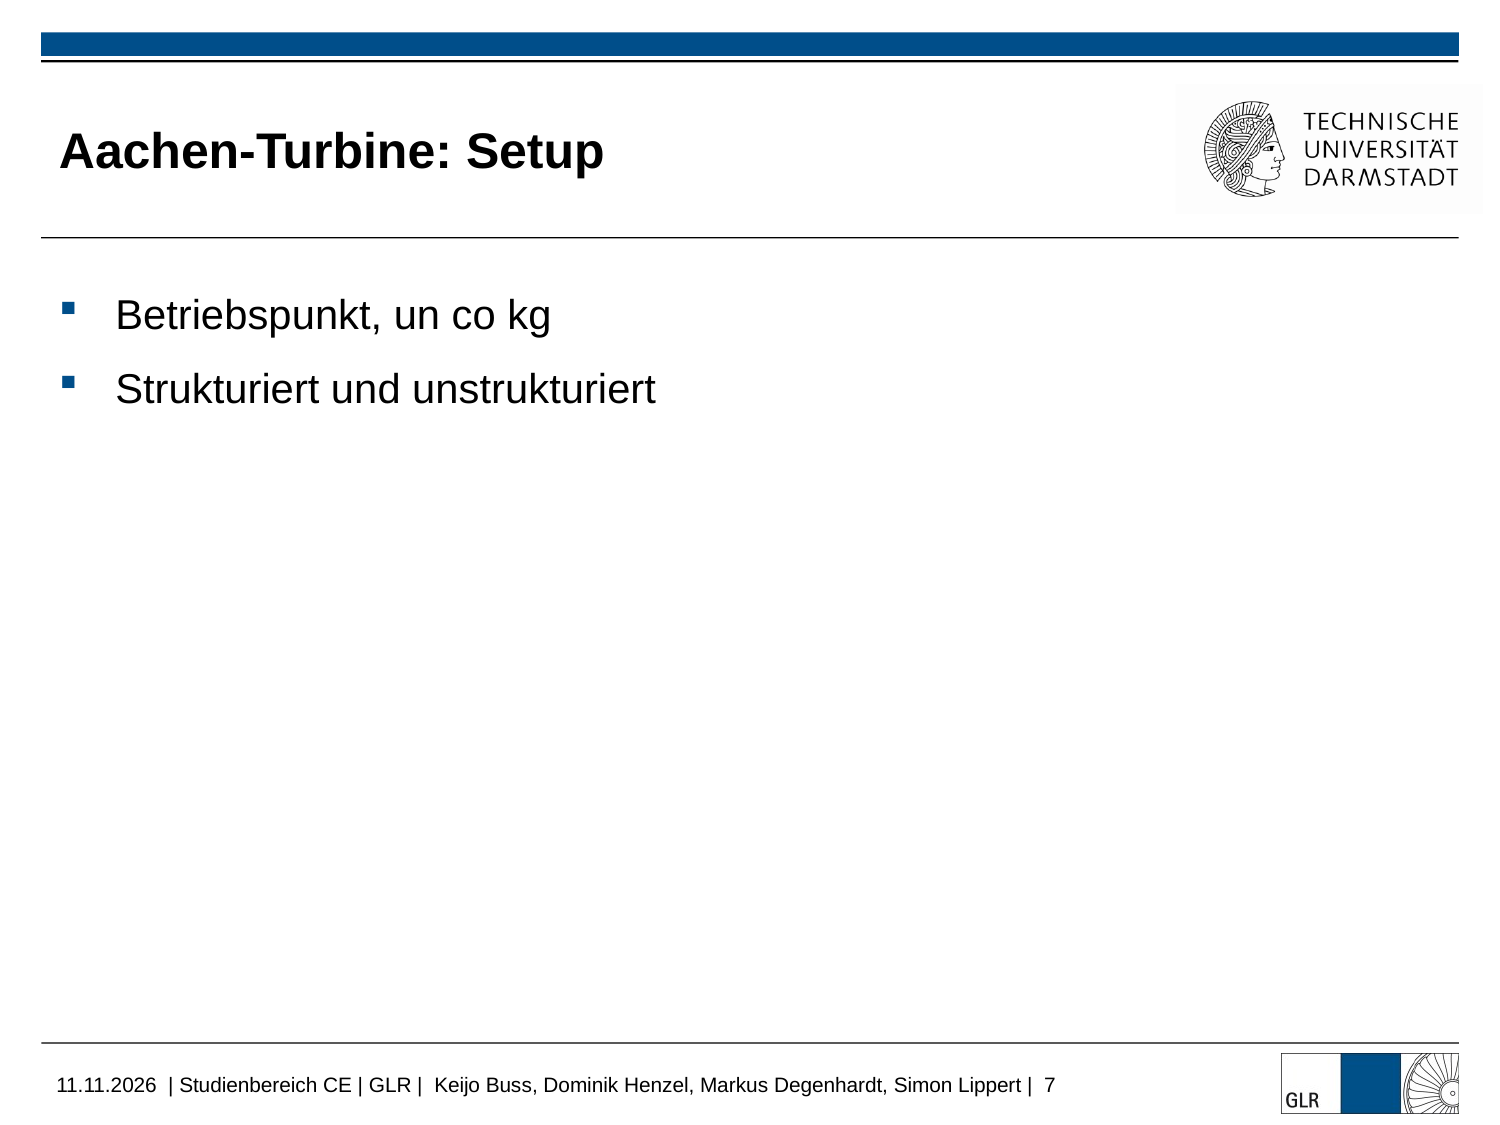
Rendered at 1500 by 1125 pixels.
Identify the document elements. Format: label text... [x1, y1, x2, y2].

picture [1175, 84, 1483, 214]
picture [1281, 1053, 1459, 1114]
title Aachen-Turbine: Setup [58, 79, 1149, 218]
list Betriebspunkt, un co kg Strukturiert und unstrukturiert [58, 265, 1179, 1001]
